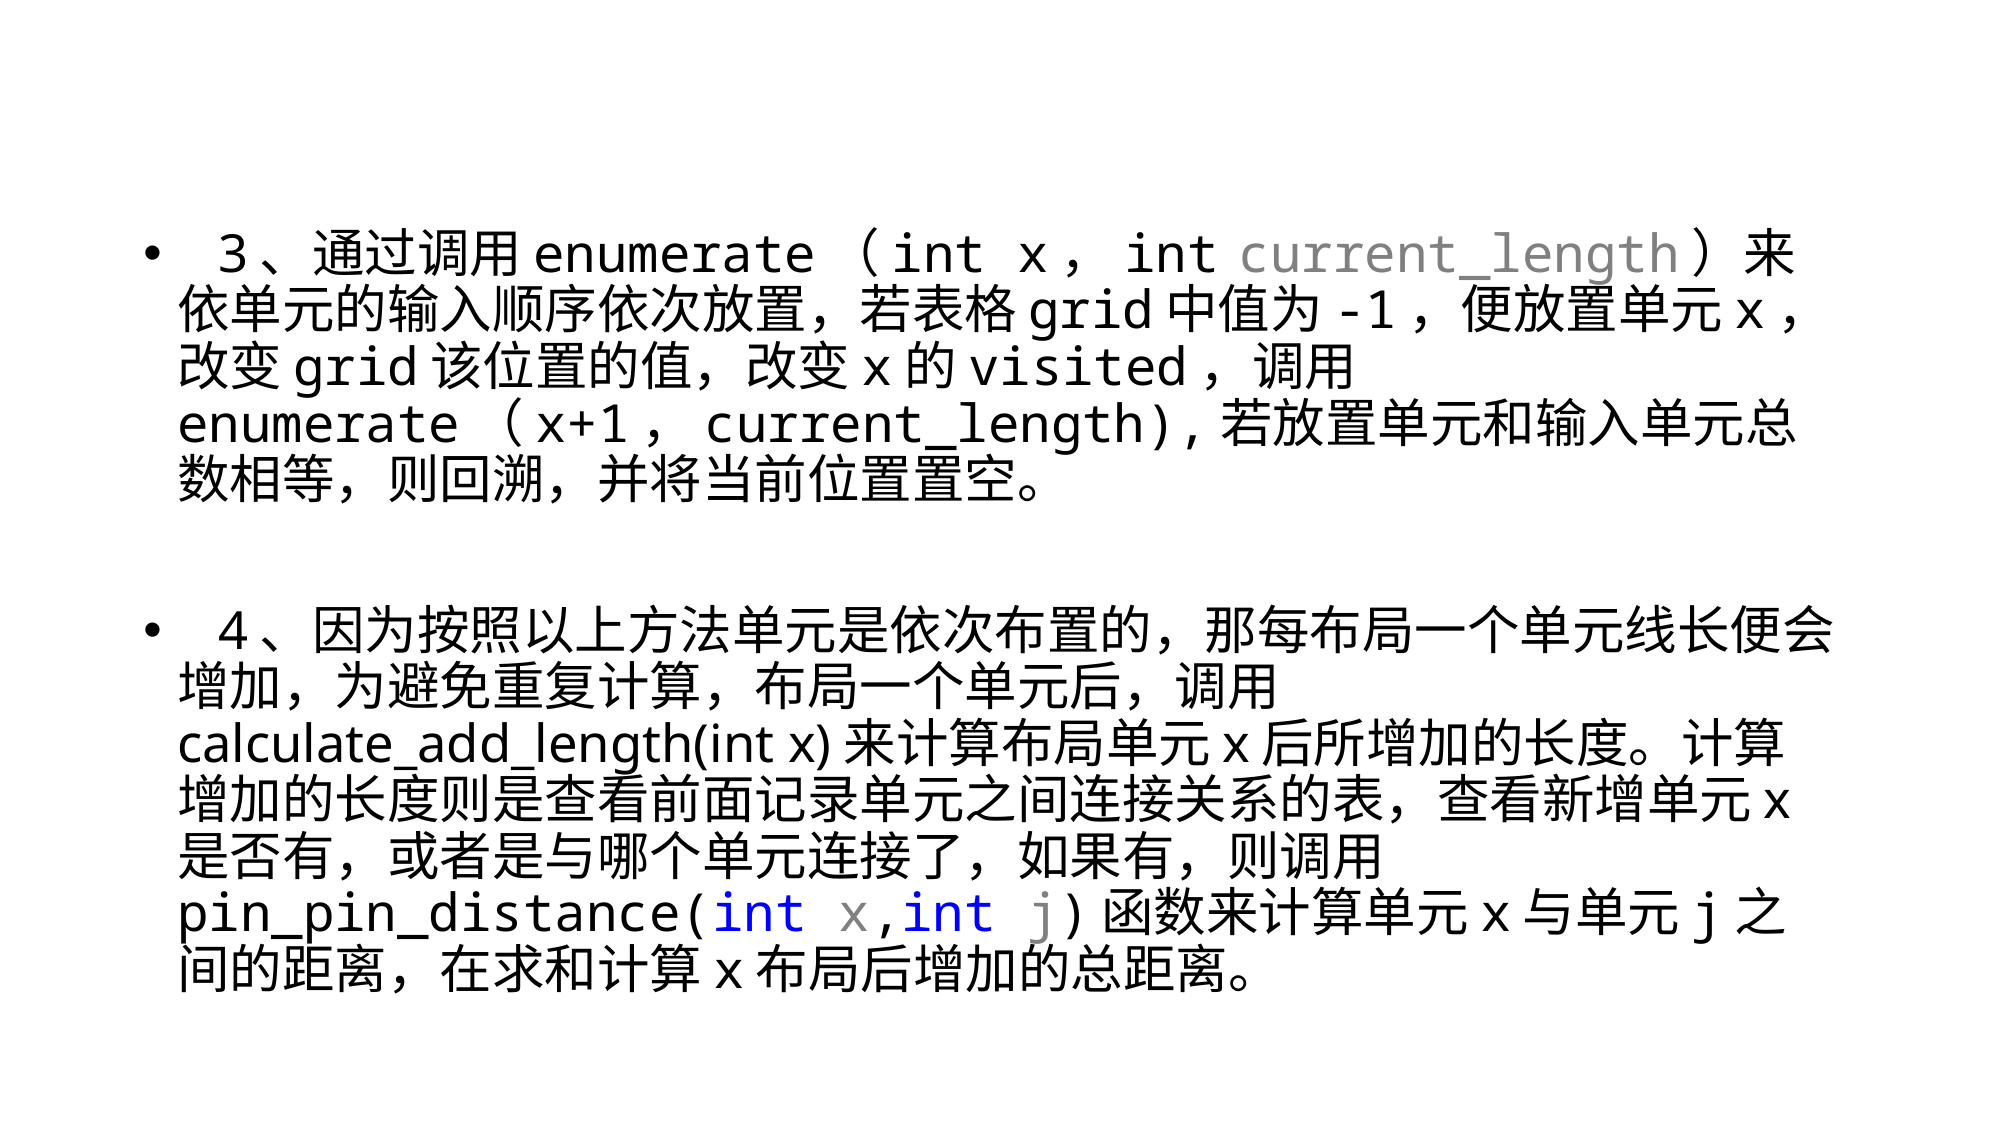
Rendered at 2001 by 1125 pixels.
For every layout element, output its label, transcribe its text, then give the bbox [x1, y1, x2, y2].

list 3、通过调用enumerate（int x，int current_length）来依单元的输入顺序依次放置，若表格grid中值为-1，便放置单元x，改变grid该位置的值，改变x的visited，调用enumerate（x+1，current_length),若放置单元和输入单元总数相等，则回溯，并将当前位置置空。 4、因为按照以上方法单元是依次布置的，那每布局一个单元线长便会增加，为避免重复计算，布局一个单元后，调用calculate_add_length(int x)来计算布局单元x后所增加的长度。计算增加的长度则是查看前面记录单元之间连接关系的表，查看新增单元x是否有，或者是与哪个单元连接了，如果有，则调用pin_pin_distance(int x,int j)函数来计算单元x与单元j之间的距离，在求和计算x布局后增加的总距离。 [128, 219, 1854, 1012]
